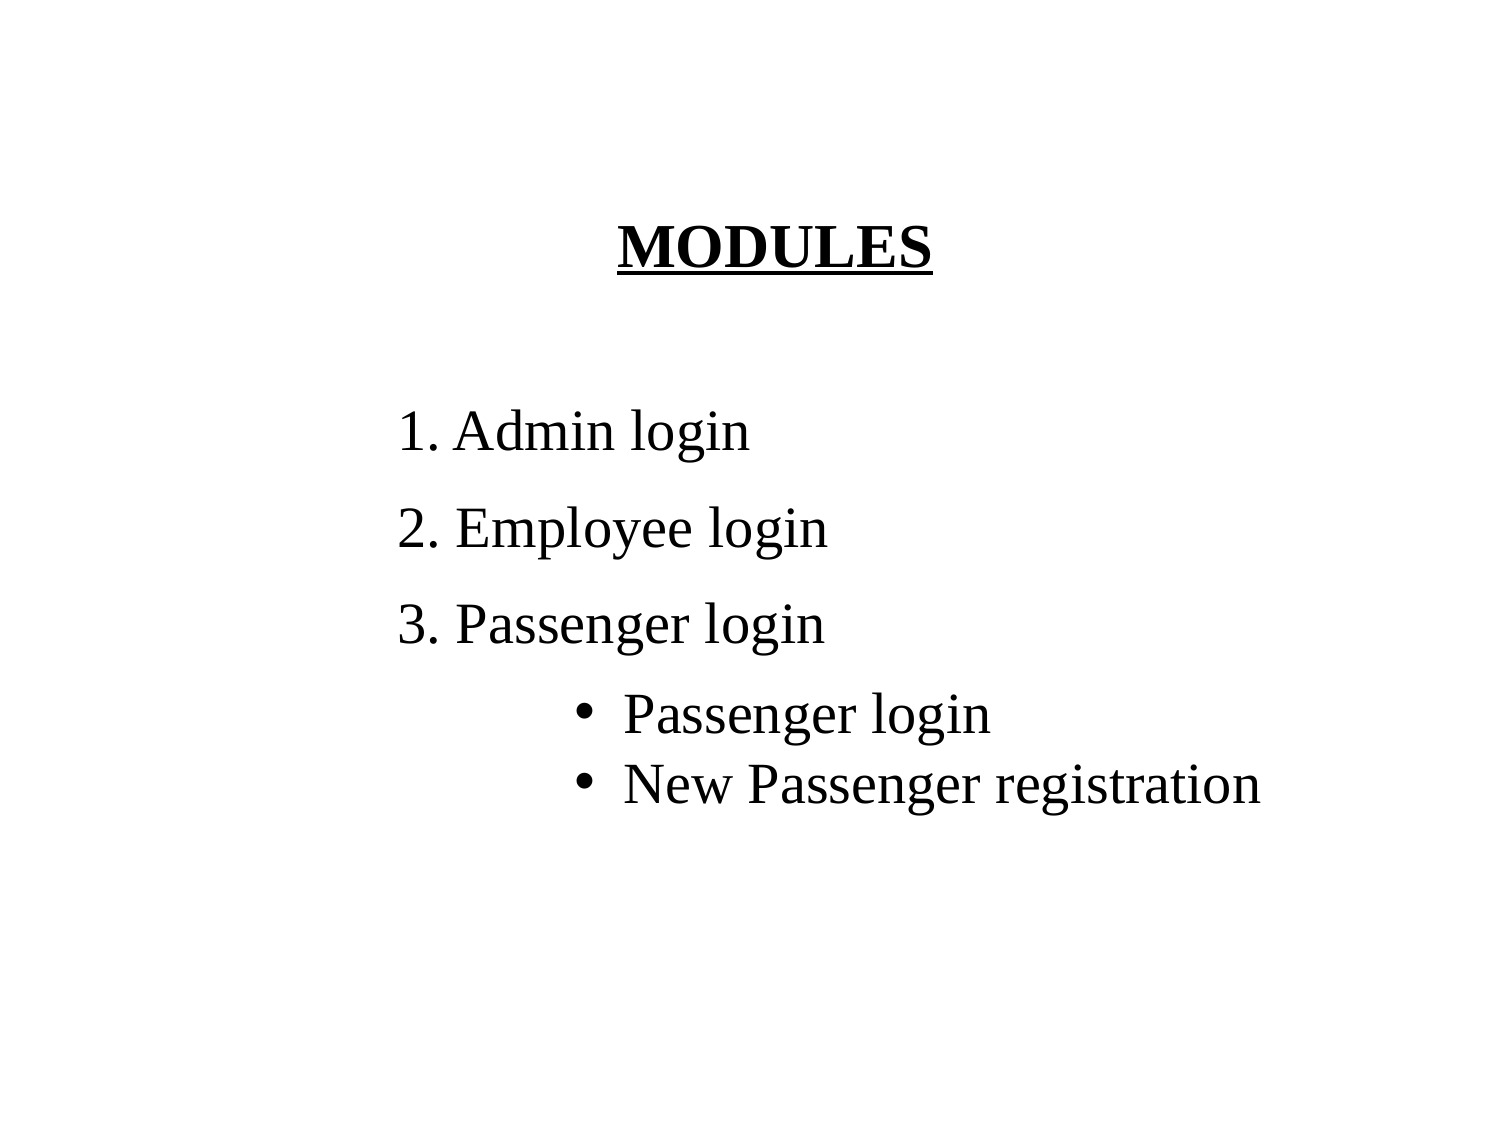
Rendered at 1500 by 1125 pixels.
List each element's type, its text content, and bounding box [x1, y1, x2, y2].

text_box Passenger login New Passenger registration [559, 597, 1500, 976]
list 1. Admin login 2. Employee login 3. Passenger login [382, 288, 1500, 667]
title MODULES [100, 149, 1451, 337]
